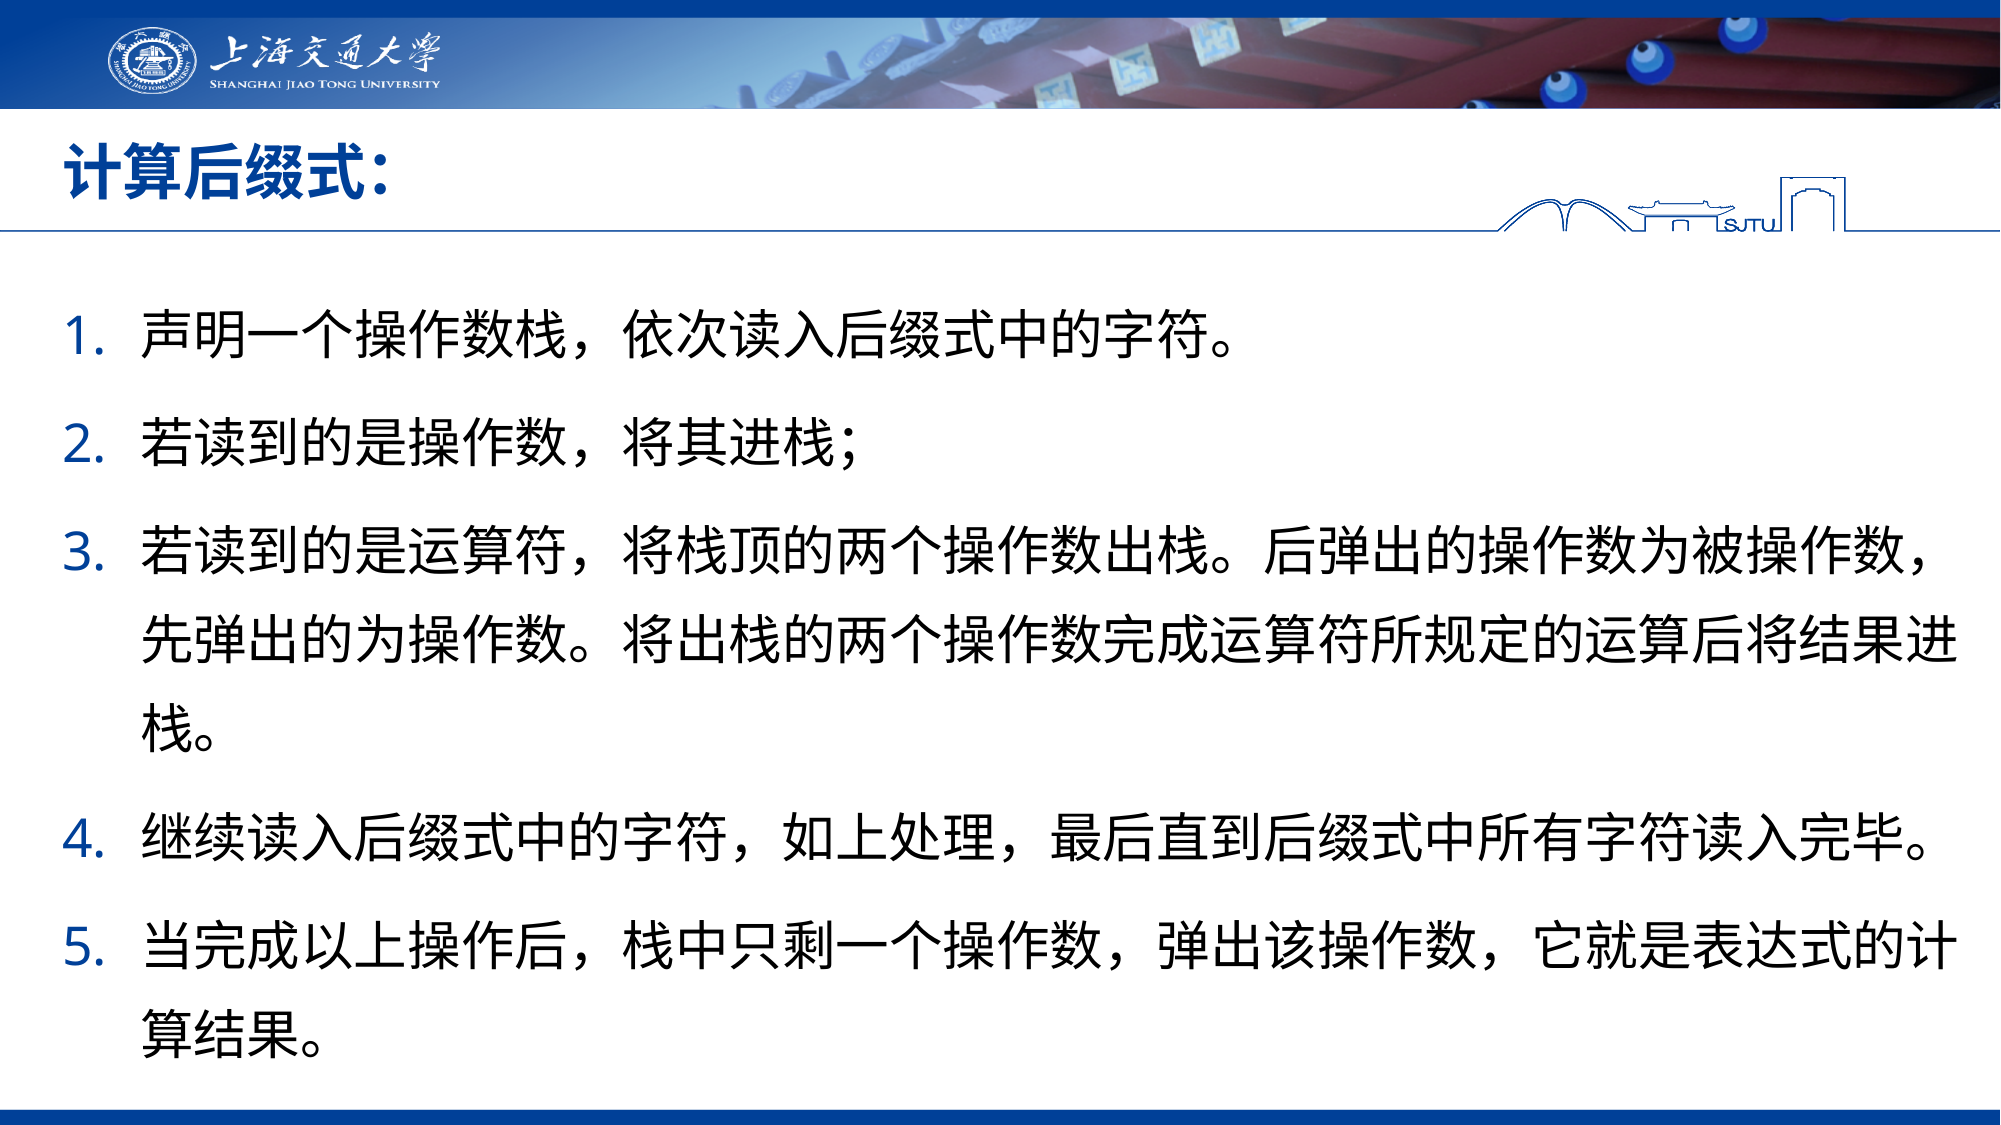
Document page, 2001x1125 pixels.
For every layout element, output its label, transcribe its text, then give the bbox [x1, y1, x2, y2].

list 声明一个操作数栈，依次读入后缀式中的字符。 若读到的是操作数，将其进栈； 若读到的是运算符，将栈顶的两个操作数出栈。后弹出的操作数为被操作数，先弹出的为操作数。将出栈的两个操作数完成运算符所规定的运算后将结果进栈。 继续读入后缀式中的字符，如上处理，最后直到后缀式中所有字符读入完毕。 当完成以上操作后，栈中只剩一个操作数，弹出该操作数，它就是表达式的计算结果。 [47, 273, 2000, 1080]
title 计算后缀式： [47, 123, 1879, 218]
picture [0, 0, 2001, 109]
